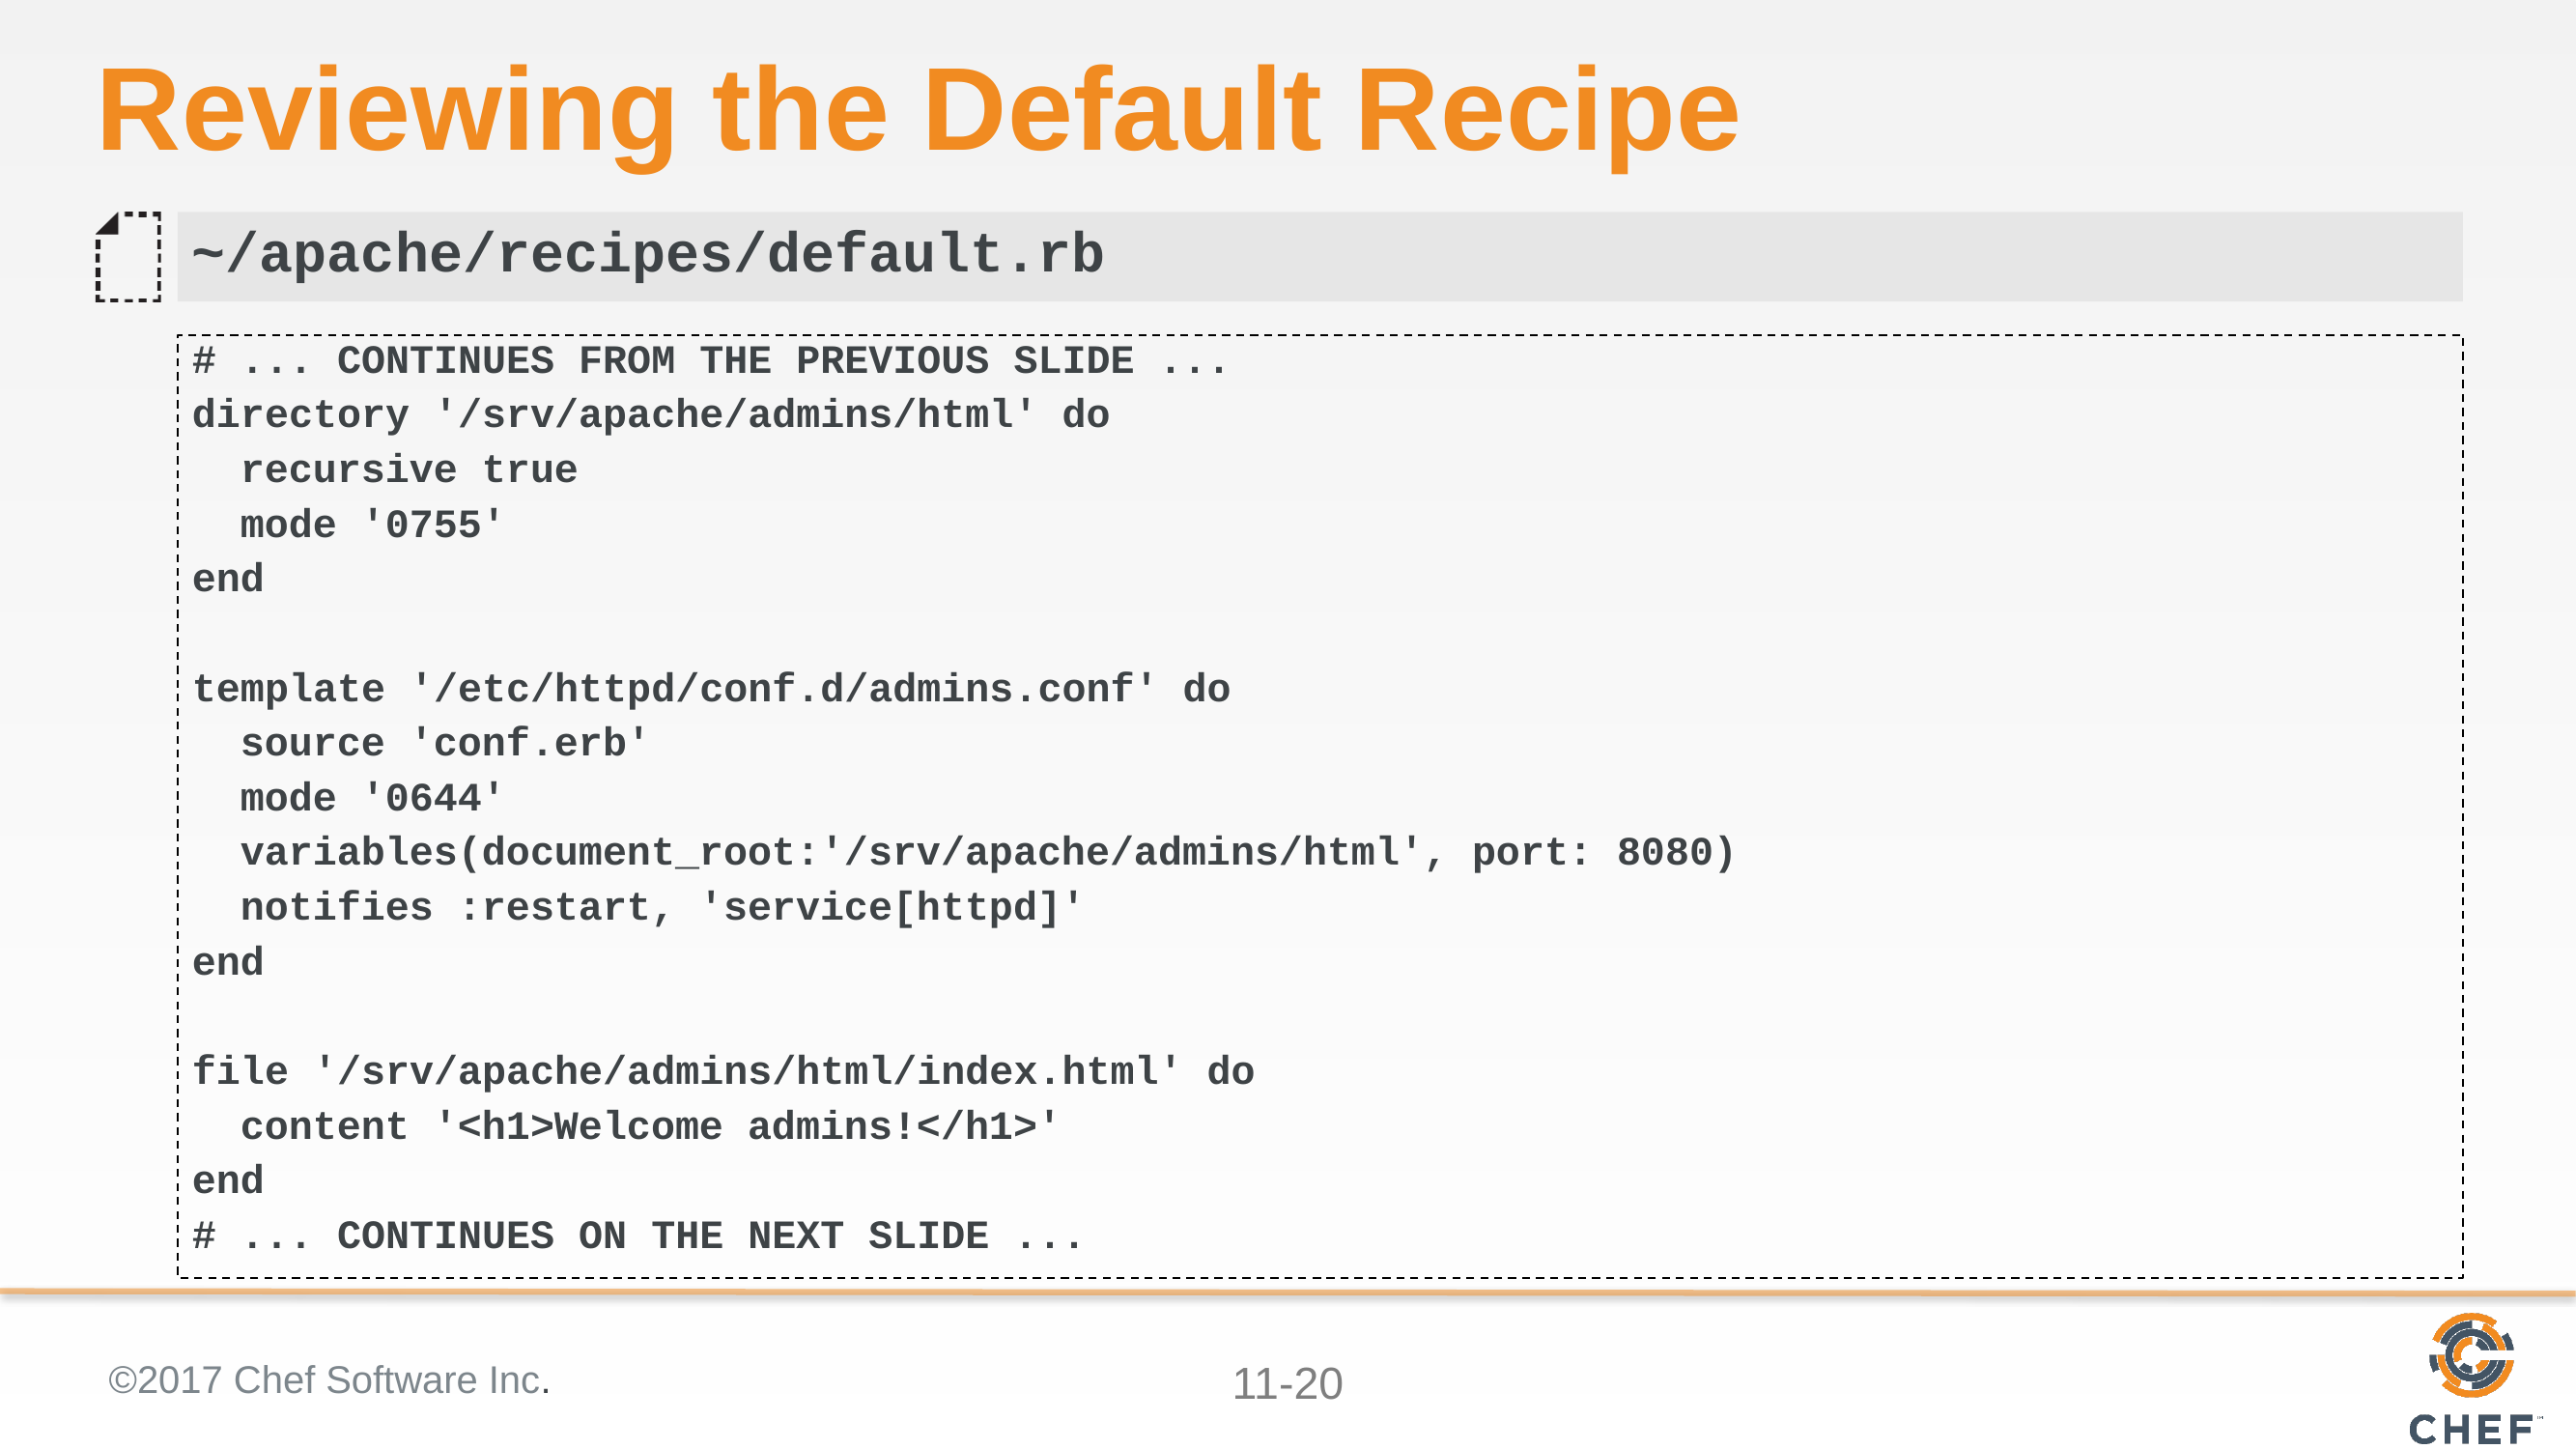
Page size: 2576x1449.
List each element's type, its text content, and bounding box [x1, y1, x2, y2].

list # ... CONTINUES FROM THE PREVIOUS SLIDE ... directory '/srv/apache/admins/html' do recursive true mode '0755' end template '/etc/httpd/conf.d/admins.conf' do source 'conf.erb' mode '0644' variables(document_root:'/srv/apache/admins/html', port: 8080) notifies :restart, 'service[httpd]' end file '/srv/apache/admins/html/index.html' do content '<h1>Welcome admins!</h1>' end # ... CONTINUES ON THE NEXT SLIDE ... [177, 334, 2464, 1279]
list ~/apache/recipes/default.rb [177, 212, 2463, 302]
picture [2399, 1297, 2551, 1449]
title Reviewing the Default Recipe [96, 48, 2463, 180]
